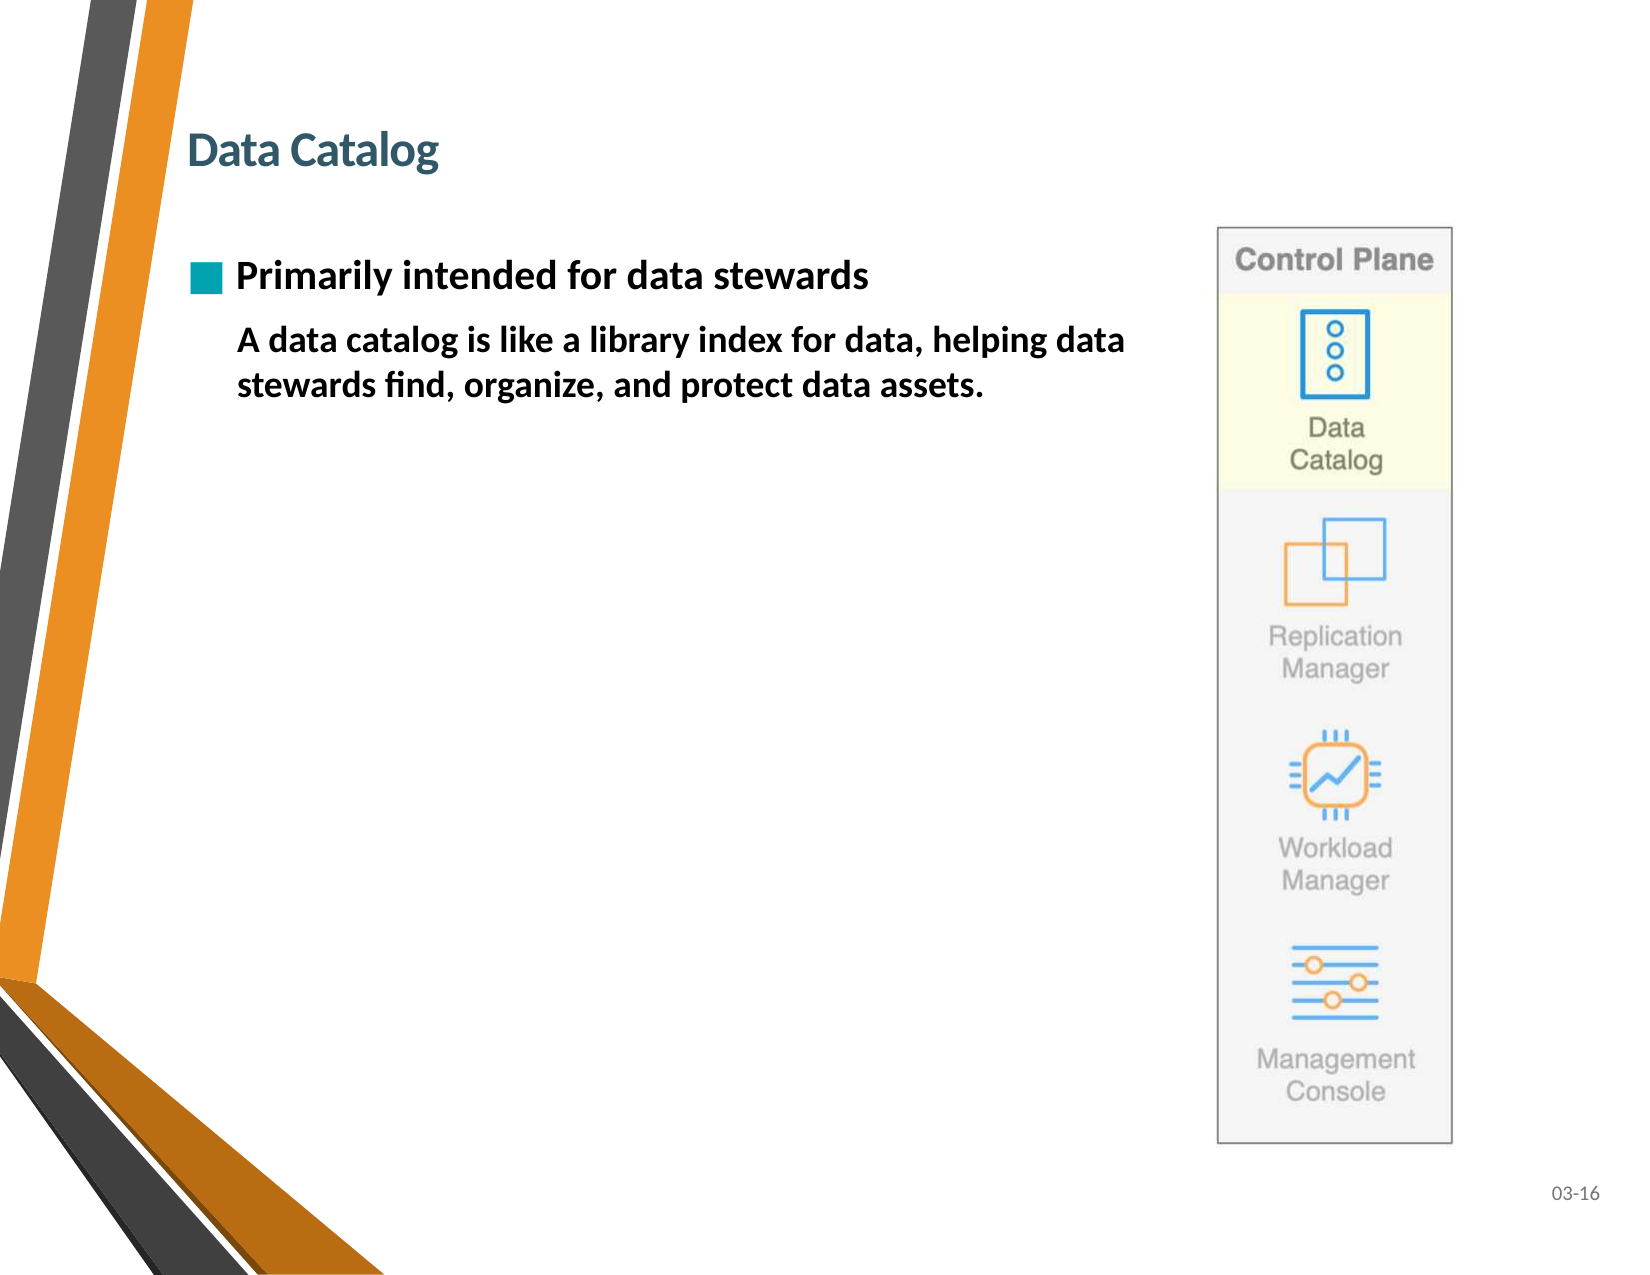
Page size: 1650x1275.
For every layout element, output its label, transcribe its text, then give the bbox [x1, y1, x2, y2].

picture [1206, 219, 1463, 1157]
text_box 03-16 [1551, 1179, 1615, 1204]
text_box Data Catalog [187, 116, 456, 167]
text_box ■ Primarily intended for data stewards A data catalog is like a library index for data, helping data stewards find, organize, and protect data assets. [186, 247, 1190, 346]
